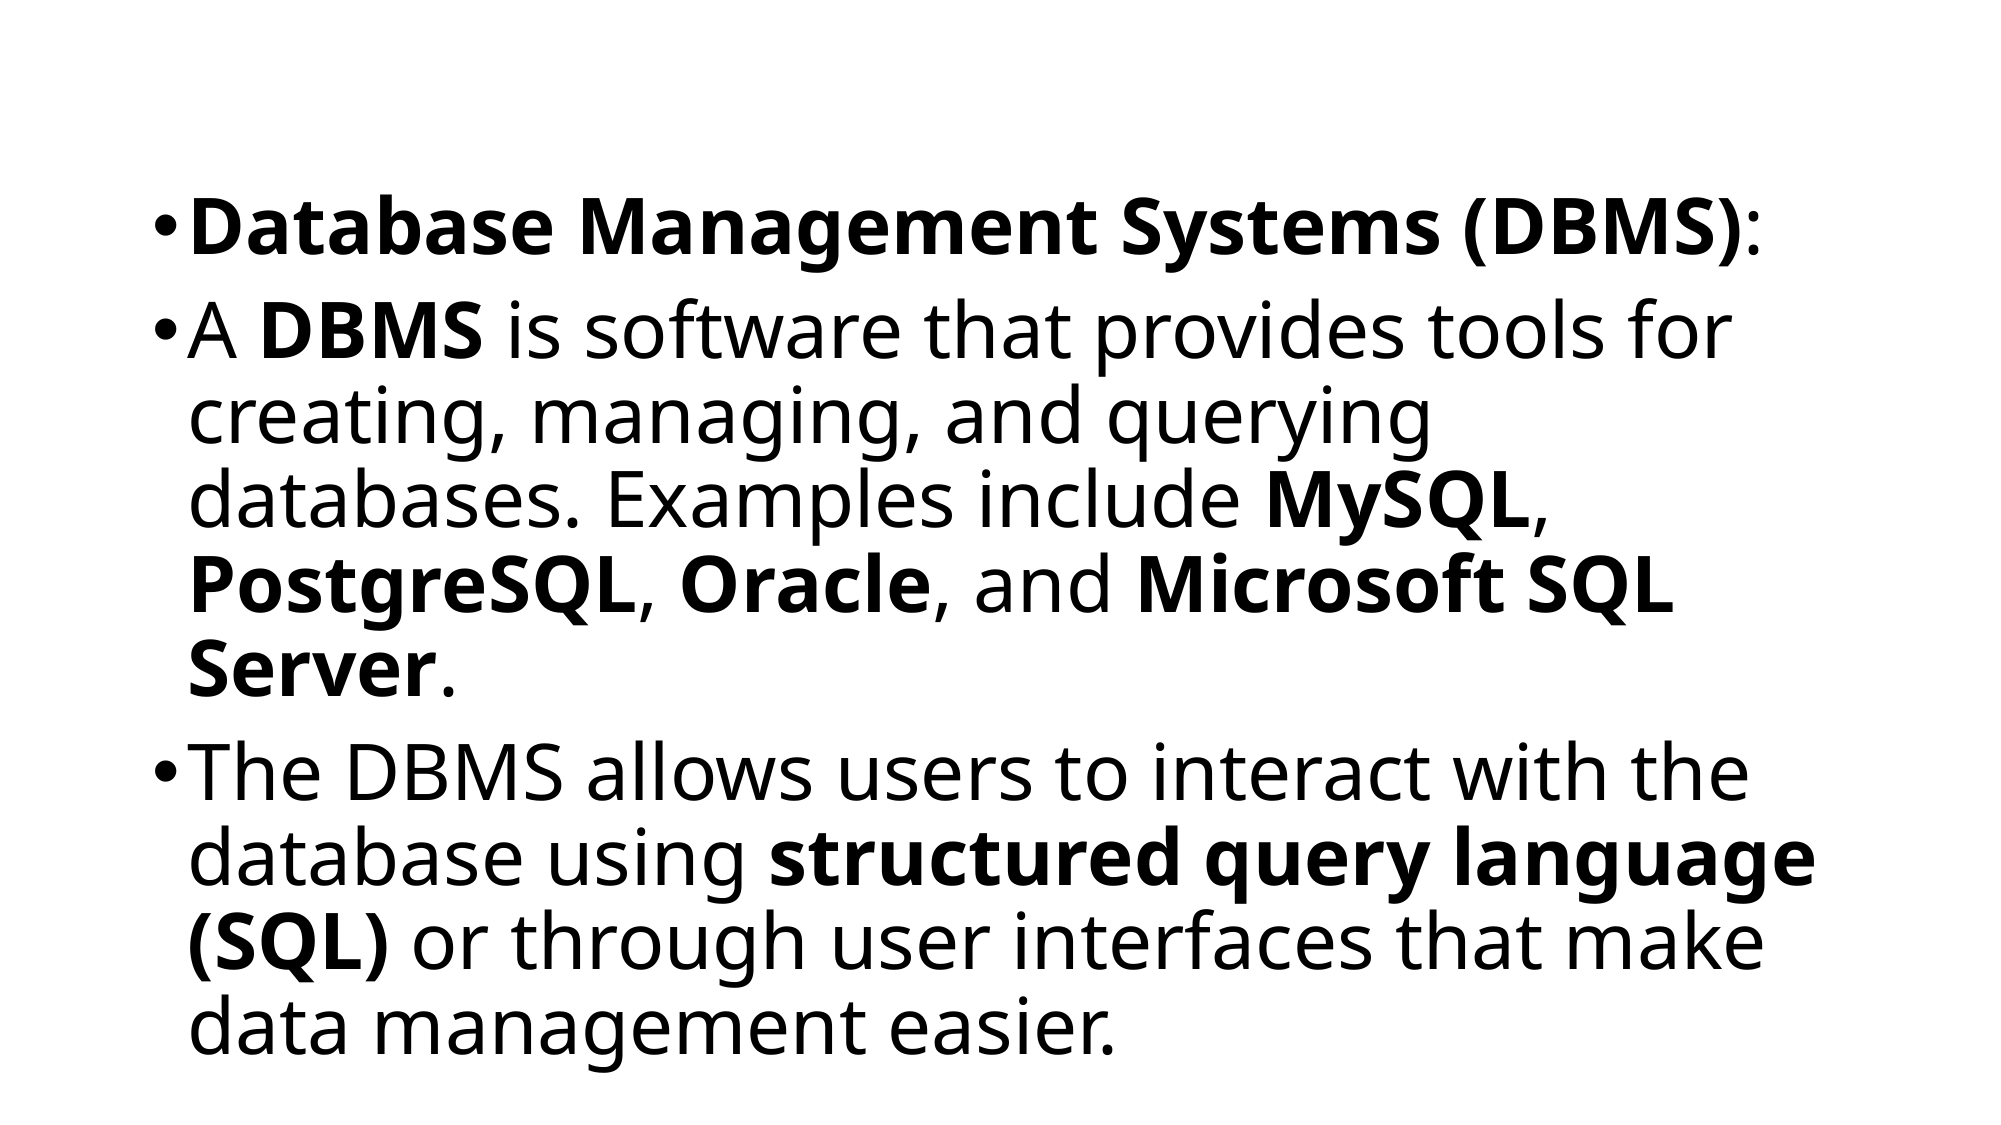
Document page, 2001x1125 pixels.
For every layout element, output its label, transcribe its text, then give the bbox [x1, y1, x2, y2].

list Database Management Systems (DBMS): A DBMS is software that provides tools for creating, managing, and querying databases. Examples include MySQL, PostgreSQL, Oracle, and Microsoft SQL Server. The DBMS allows users to interact with the database using structured query language (SQL) or through user interfaces that make data management easier. [137, 179, 1863, 1082]
